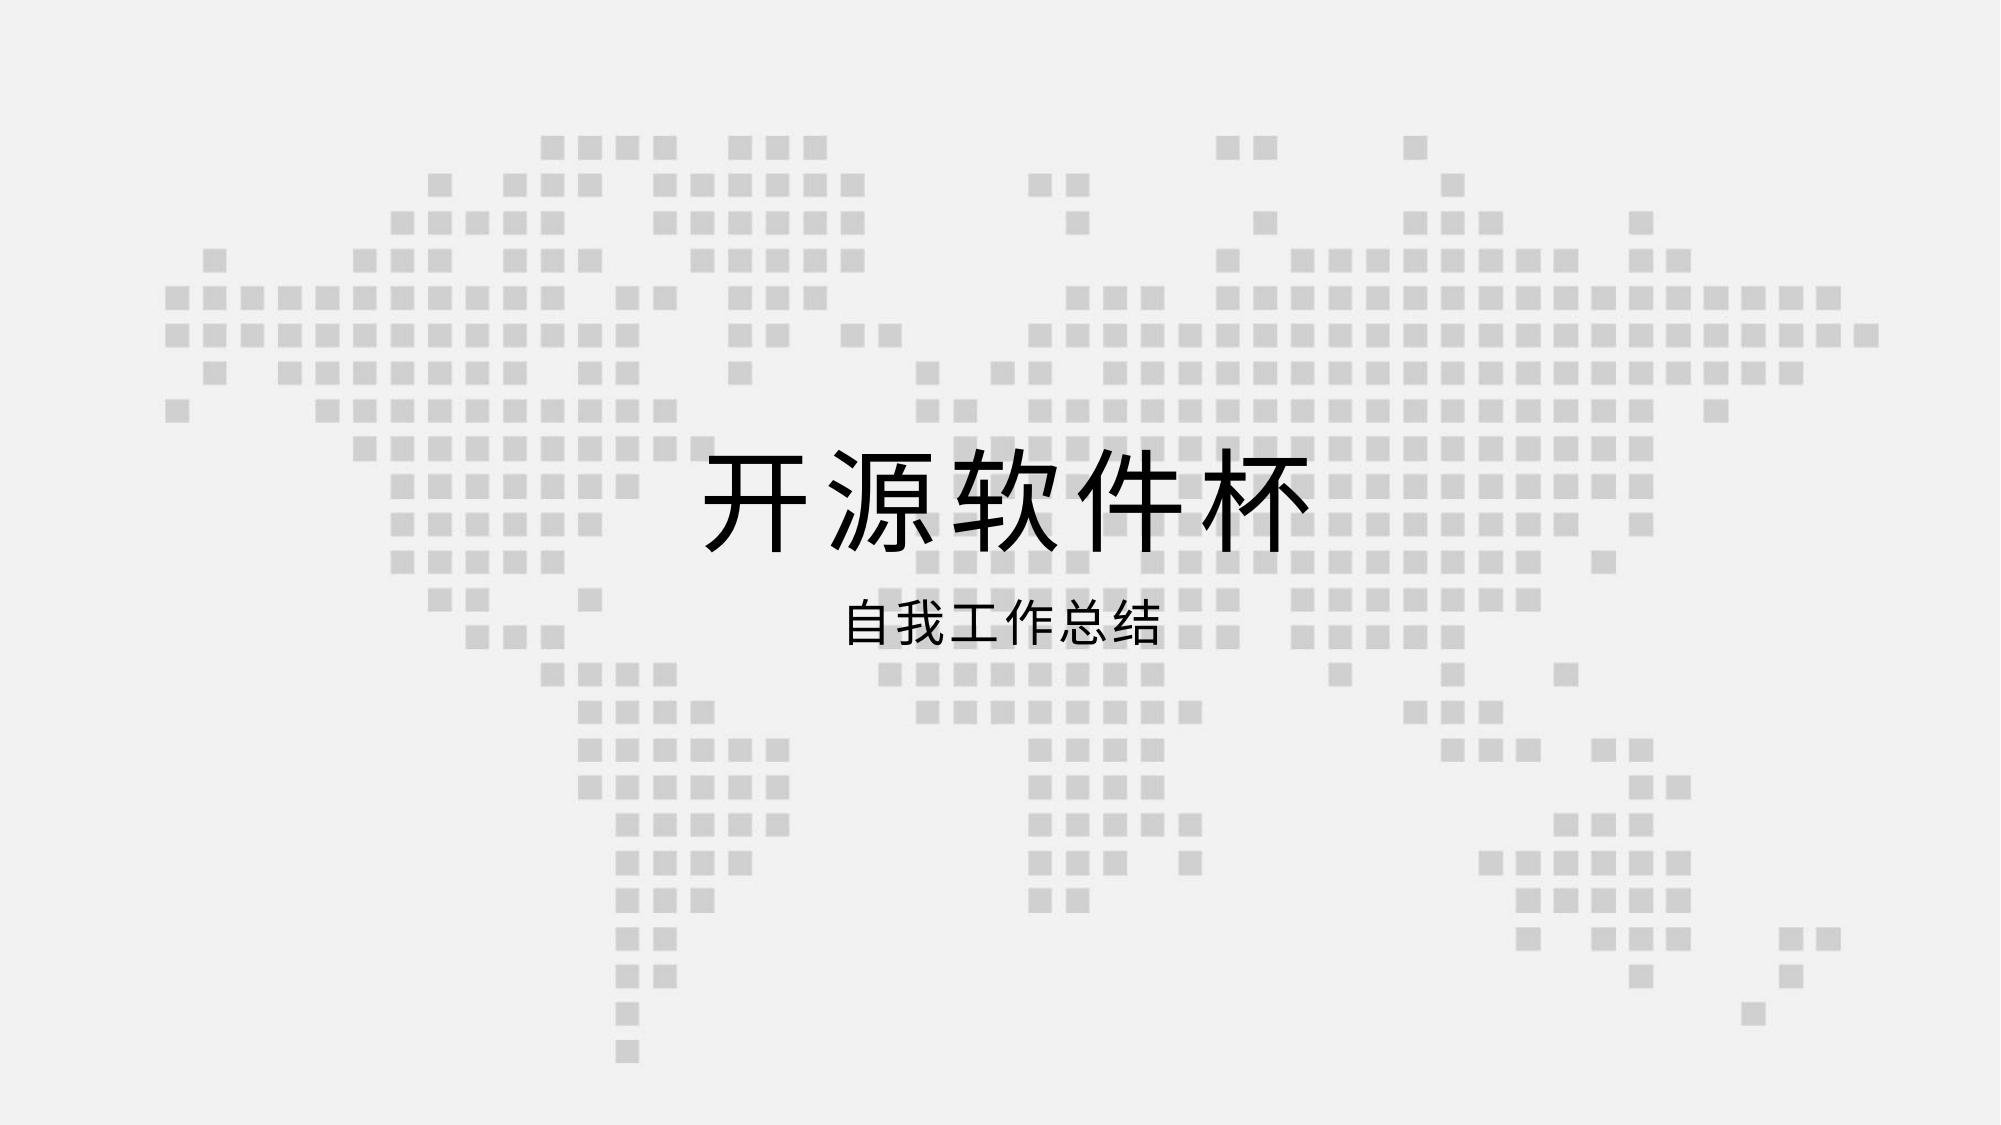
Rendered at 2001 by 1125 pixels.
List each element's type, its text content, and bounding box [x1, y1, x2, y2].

picture [0, 0, 2001, 1125]
subtitle 自我工作总结 [109, 585, 1891, 741]
title 开源软件杯 [109, 424, 1891, 573]
